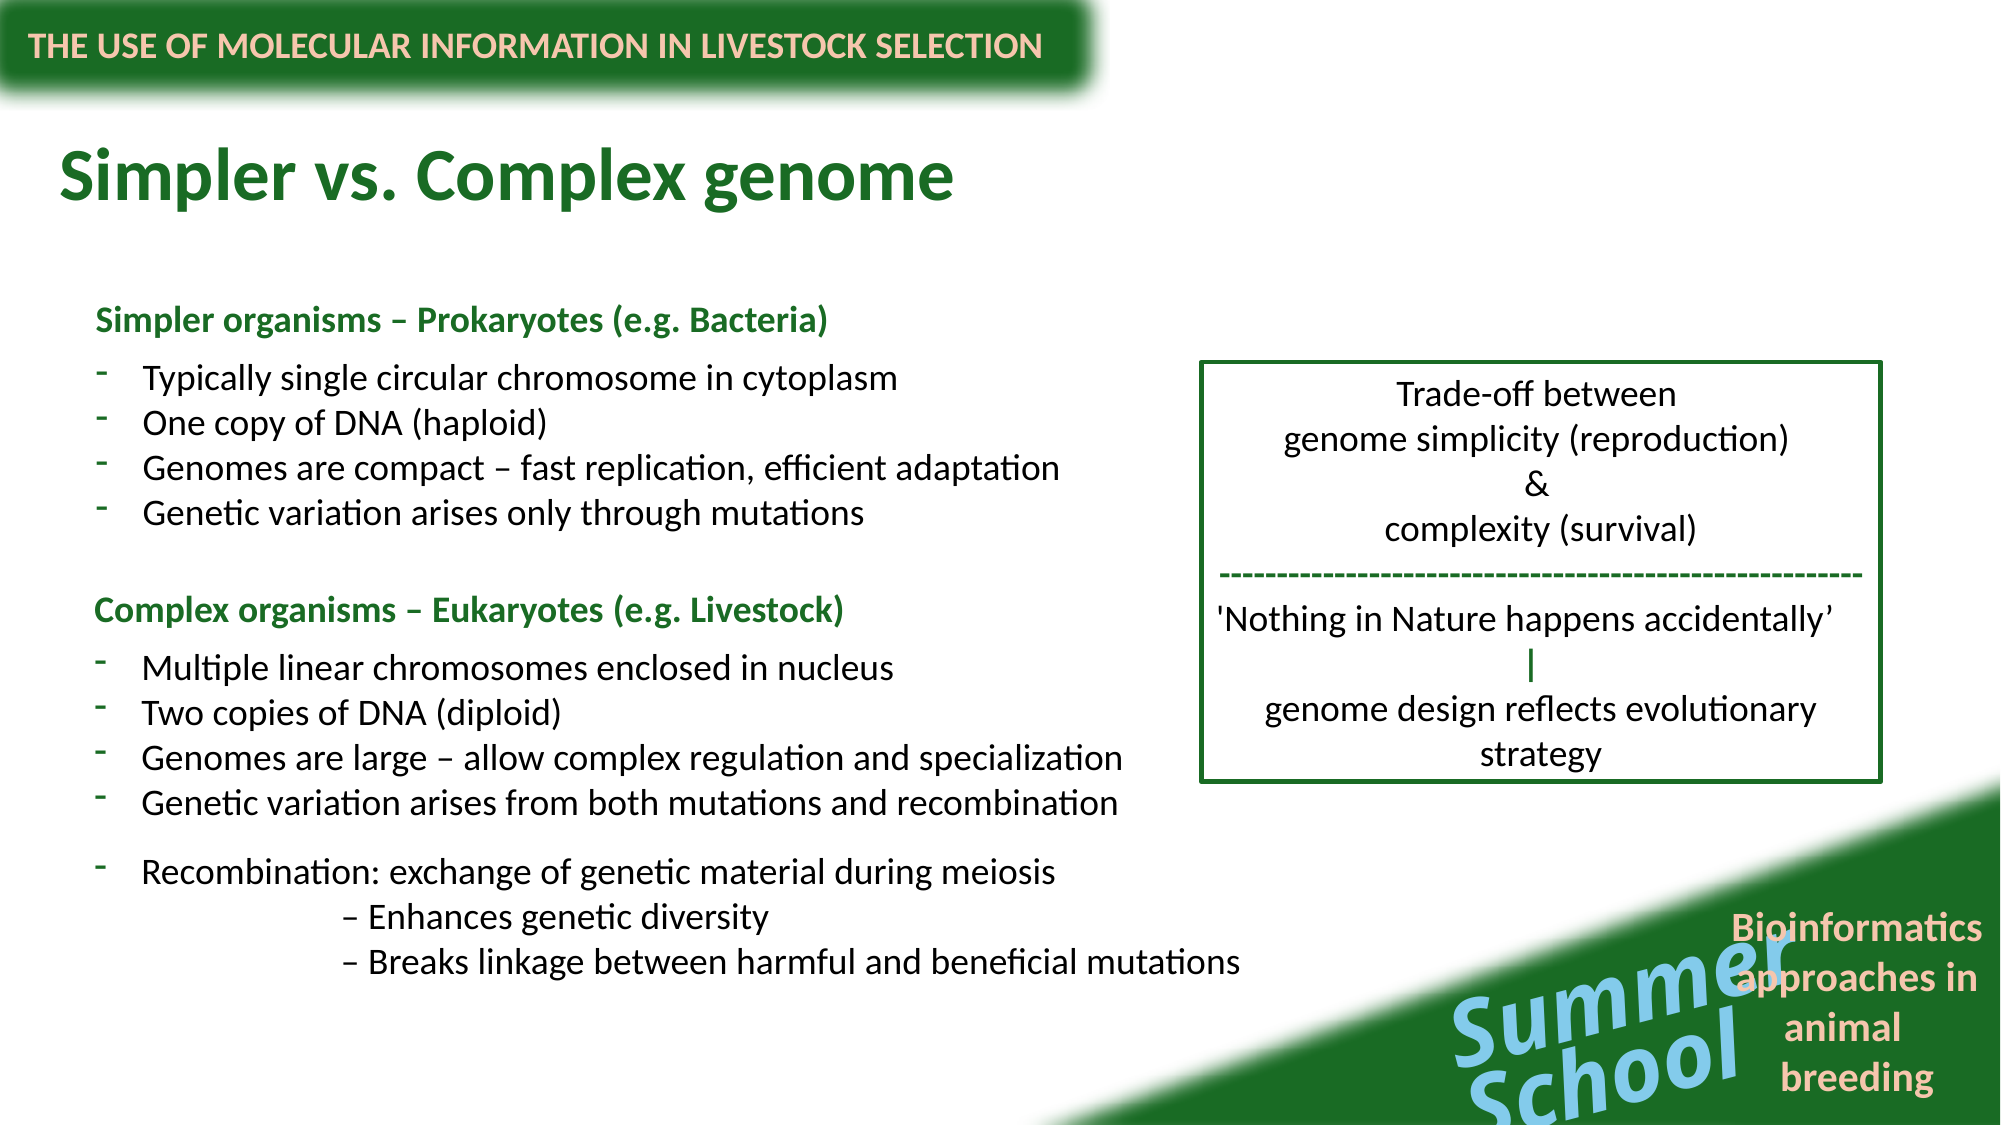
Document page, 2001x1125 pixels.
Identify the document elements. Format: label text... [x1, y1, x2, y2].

text_box Complex organisms – Eukaryotes (e.g. Livestock) Multiple linear chromosomes enclosed in nucleus Two copies of DNA (diploid) Genomes are large – allow complex regulation and specialization Genetic variation arises from both mutations and recombination Recombination: exchange of genetic material during meiosis – Enhances genetic diversity – Breaks linkage between harmful and beneficial mutations [79, 577, 1298, 1035]
text_box Trade-off between genome simplicity (reproduction) & complexity (survival) -------------------------------------------------------- 'Nothing in Nature happens accidentally’ | genome design reflects evolutionary strategy [1201, 362, 1881, 782]
text_box Simpler organisms – Prokaryotes (e.g. Bacteria) Typically single circular chromosome in cytoplasm One copy of DNA (haploid) Genomes are compact – fast replication, efficient adaptation Genetic variation arises only through mutations [80, 287, 1104, 541]
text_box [43, 117, 1248, 235]
